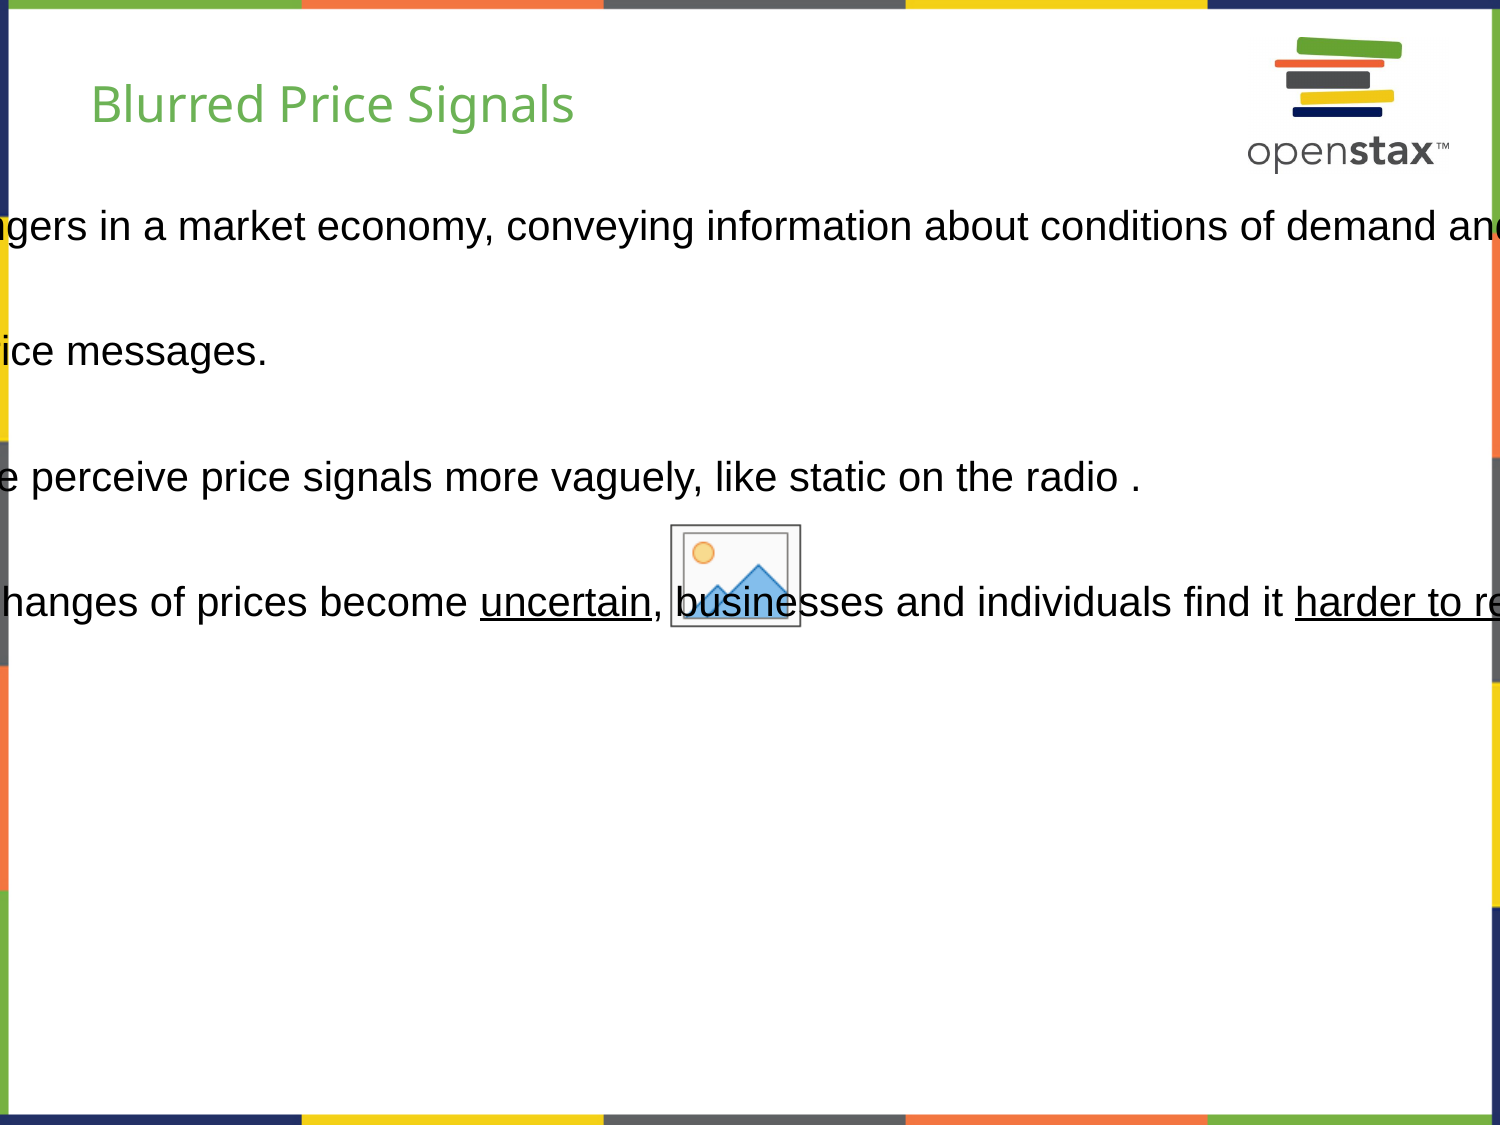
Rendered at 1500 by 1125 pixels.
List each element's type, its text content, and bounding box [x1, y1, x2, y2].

picture [1493, 596, 1500, 603]
picture [2, 471, 13, 478]
picture [1493, 606, 1500, 614]
title Blurred Price Signals [75, 39, 1244, 148]
picture [0, 0, 1500, 1125]
